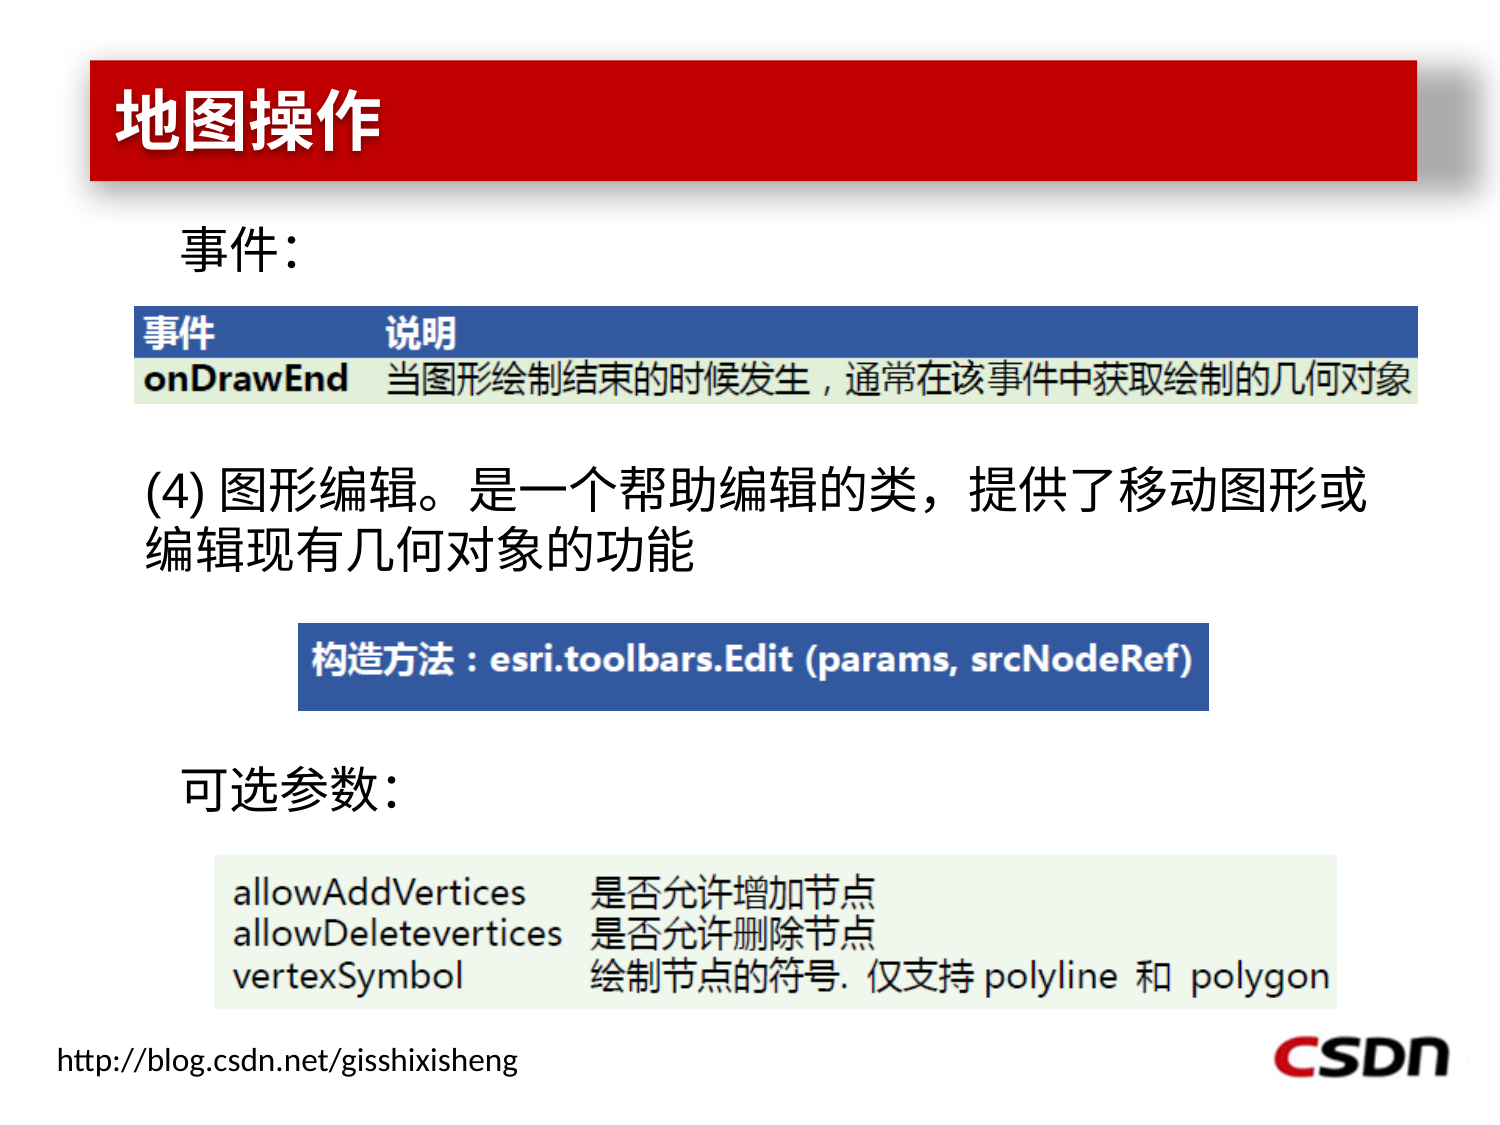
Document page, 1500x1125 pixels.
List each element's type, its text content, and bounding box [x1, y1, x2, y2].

picture [298, 623, 1210, 711]
text_box 事件： (4)图形编辑。是一个帮助编辑的类，提供了移动图形或编辑现有几何对象的功能 可选参数： [130, 211, 1395, 1007]
picture [214, 855, 1468, 1088]
text_box [89, 59, 1418, 182]
text_box http://blog.csdn.net/gisshixisheng [41, 1031, 656, 1086]
text_box 地图操作 [100, 71, 656, 167]
picture [134, 306, 1418, 404]
